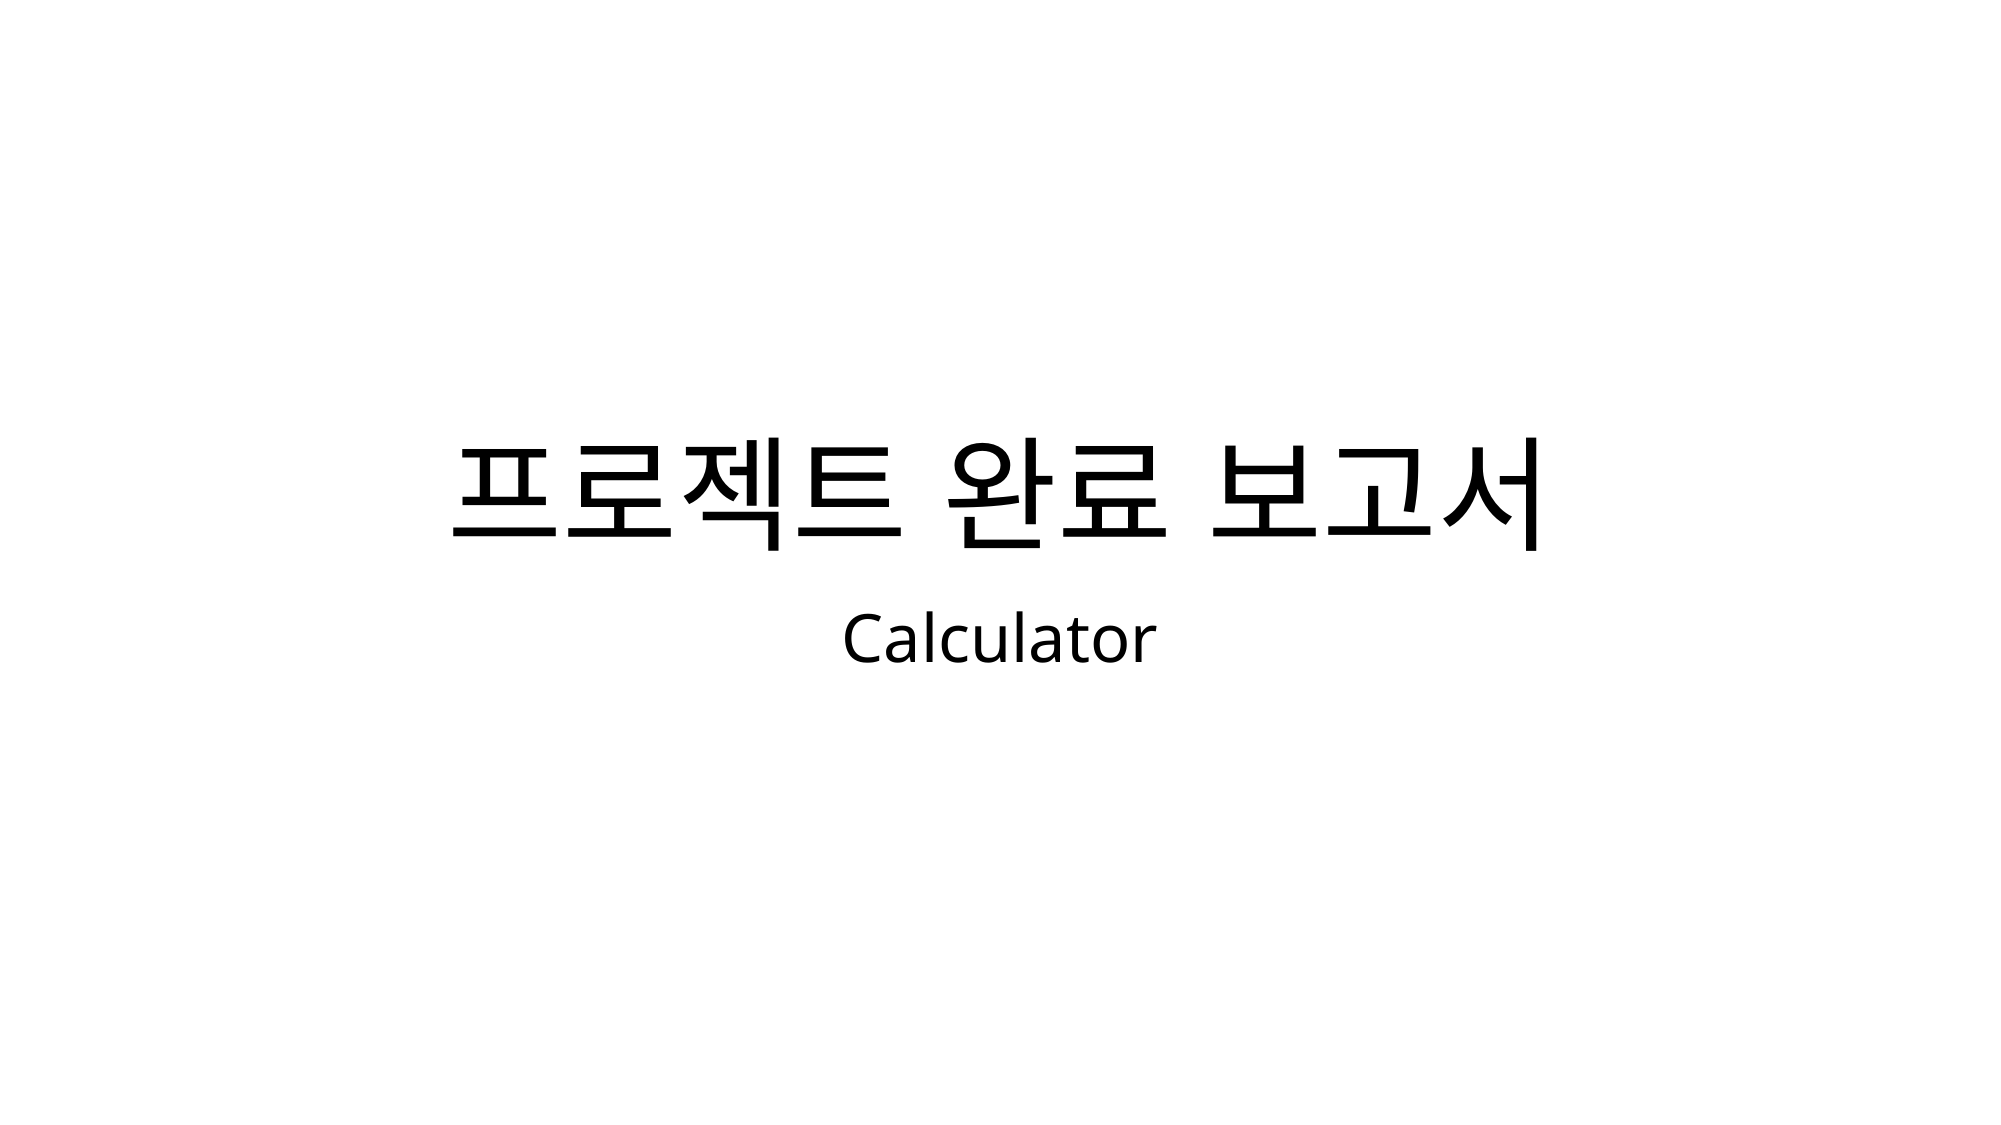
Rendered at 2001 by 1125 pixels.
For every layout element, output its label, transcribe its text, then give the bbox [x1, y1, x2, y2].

title 프로젝트 완료 보고서 [249, 184, 1750, 576]
subtitle Calculator [249, 597, 1750, 870]
